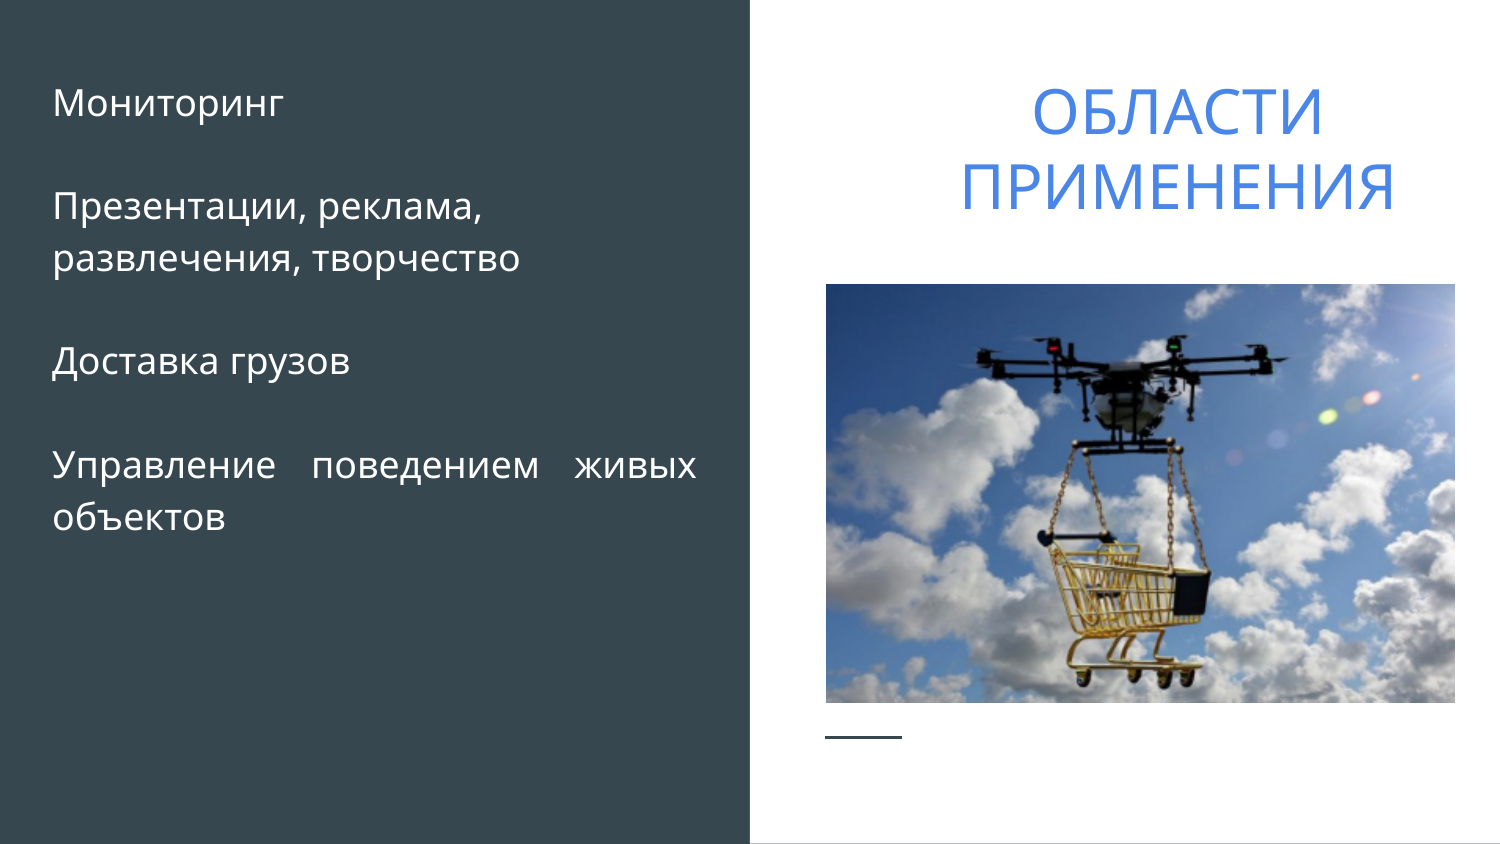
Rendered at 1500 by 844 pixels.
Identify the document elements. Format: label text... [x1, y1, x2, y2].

text_box Мониторинг Презентации, реклама, развлечения, творчество Доставка грузов Управление поведением живых объектов [37, 56, 713, 135]
text_box ОБЛАСТИ ПРИМЕНЕНИЯ [864, 56, 1493, 135]
picture [826, 283, 1455, 703]
